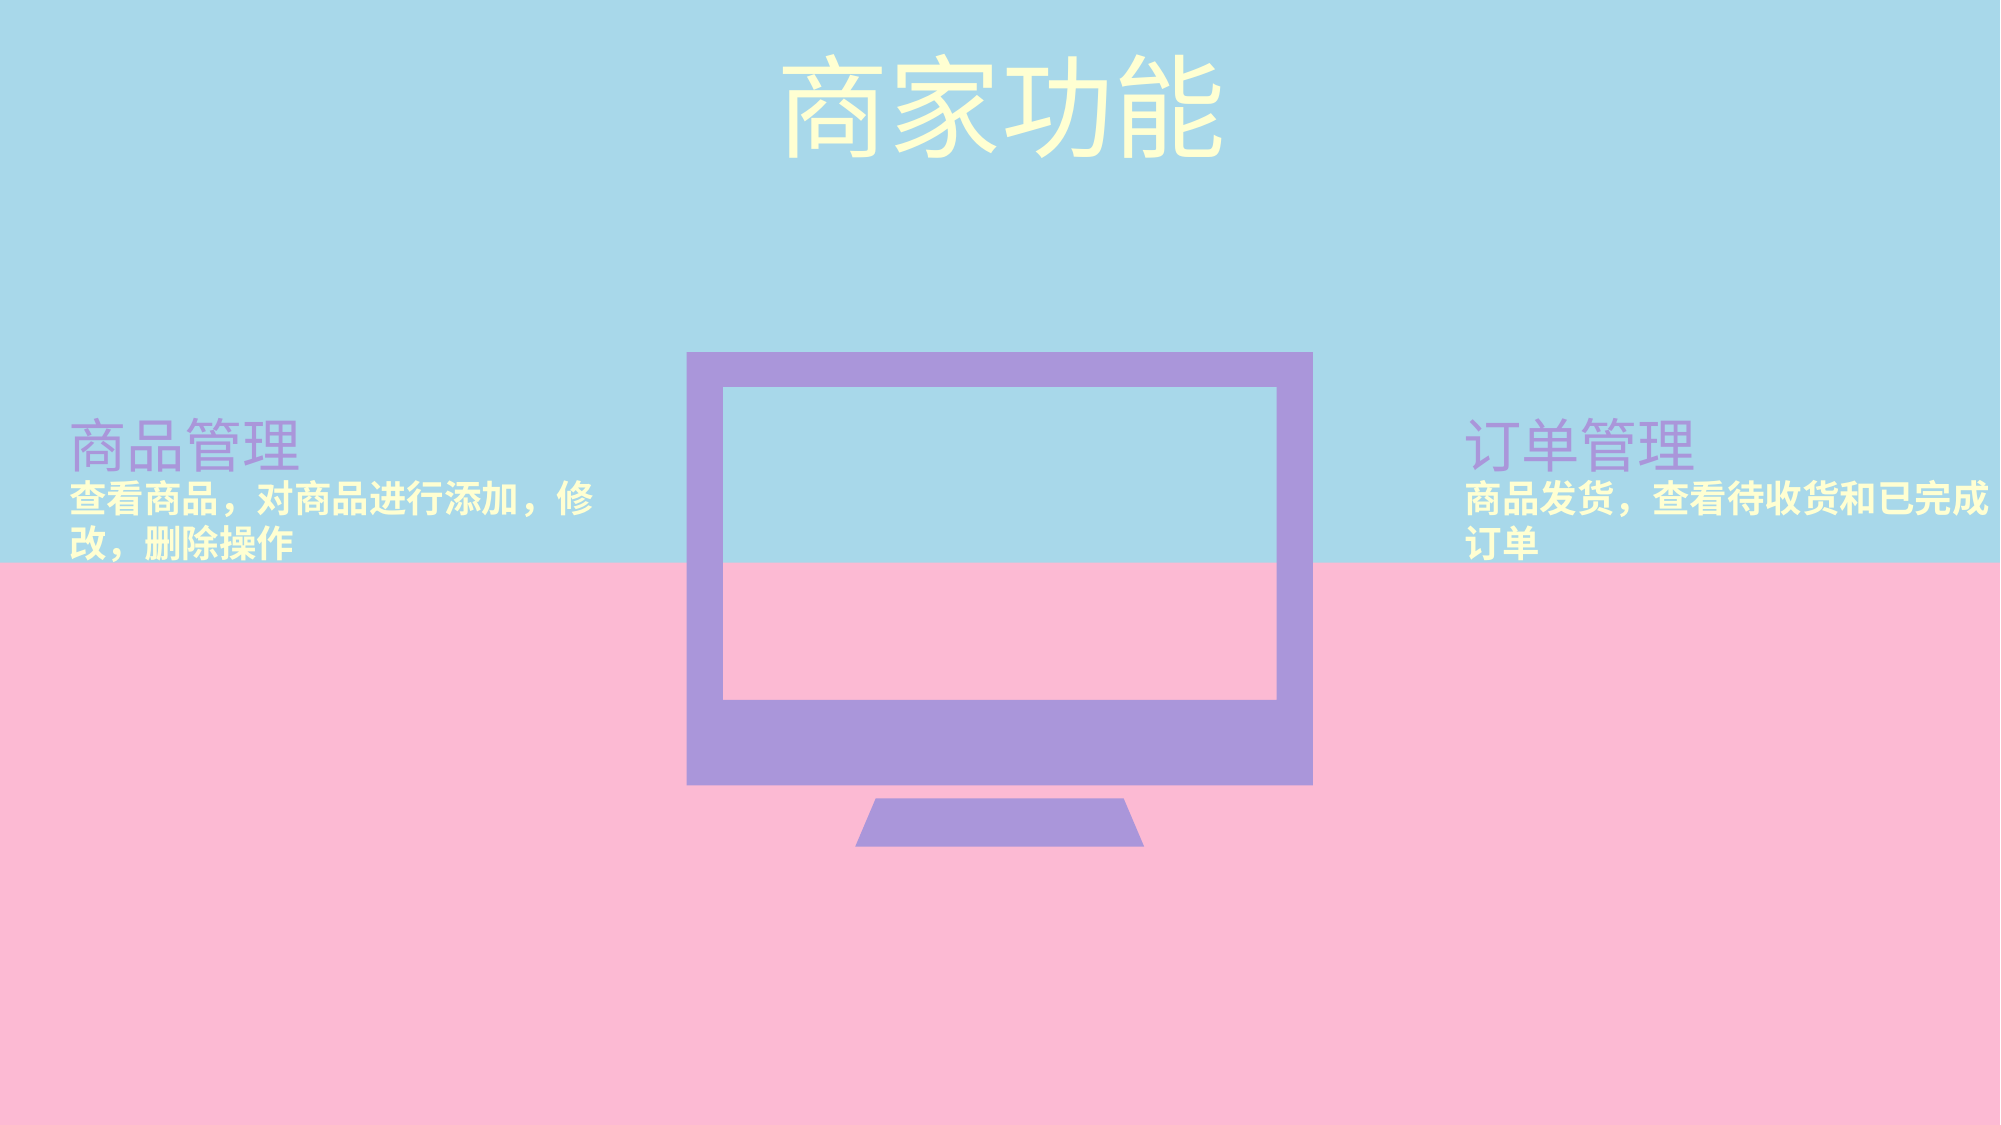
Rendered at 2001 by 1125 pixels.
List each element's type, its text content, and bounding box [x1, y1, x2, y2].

text_box 商品管理 [53, 402, 471, 487]
text_box [853, 797, 1146, 848]
text_box [686, 351, 1314, 786]
text_box 商家功能 [552, 29, 1450, 180]
text_box 商品发货，查看待收货和已完成订单 [1449, 467, 2000, 573]
text_box 查看商品，对商品进行添加，修改，删除操作 [54, 467, 634, 573]
text_box [0, 561, 2000, 1125]
text_box 订单管理 [1448, 402, 1866, 487]
